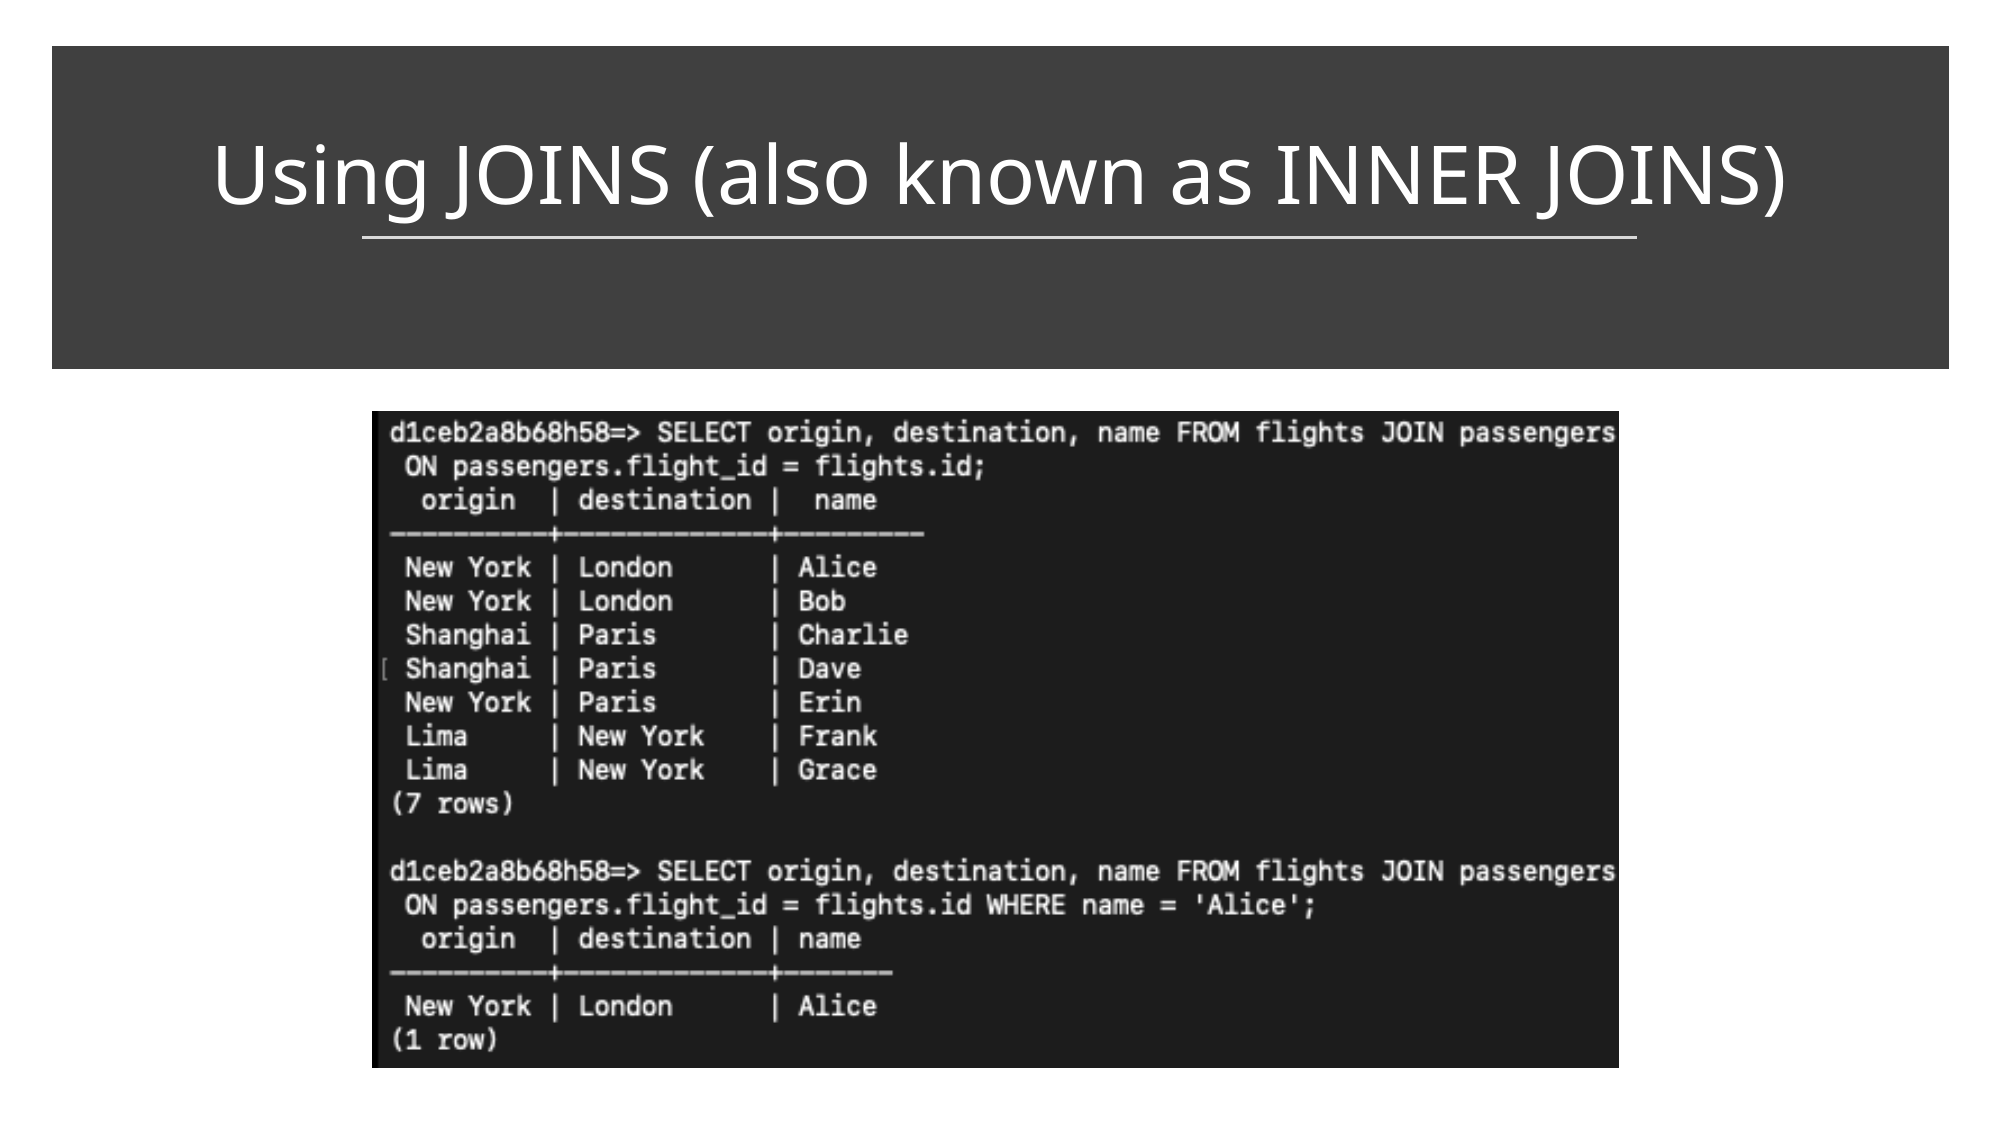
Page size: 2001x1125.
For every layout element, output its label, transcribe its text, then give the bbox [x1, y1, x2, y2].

text_box [61, 55, 1939, 360]
title Using JOINS (also known as INNER JOINS) [86, 76, 1914, 230]
picture [372, 411, 1619, 1068]
